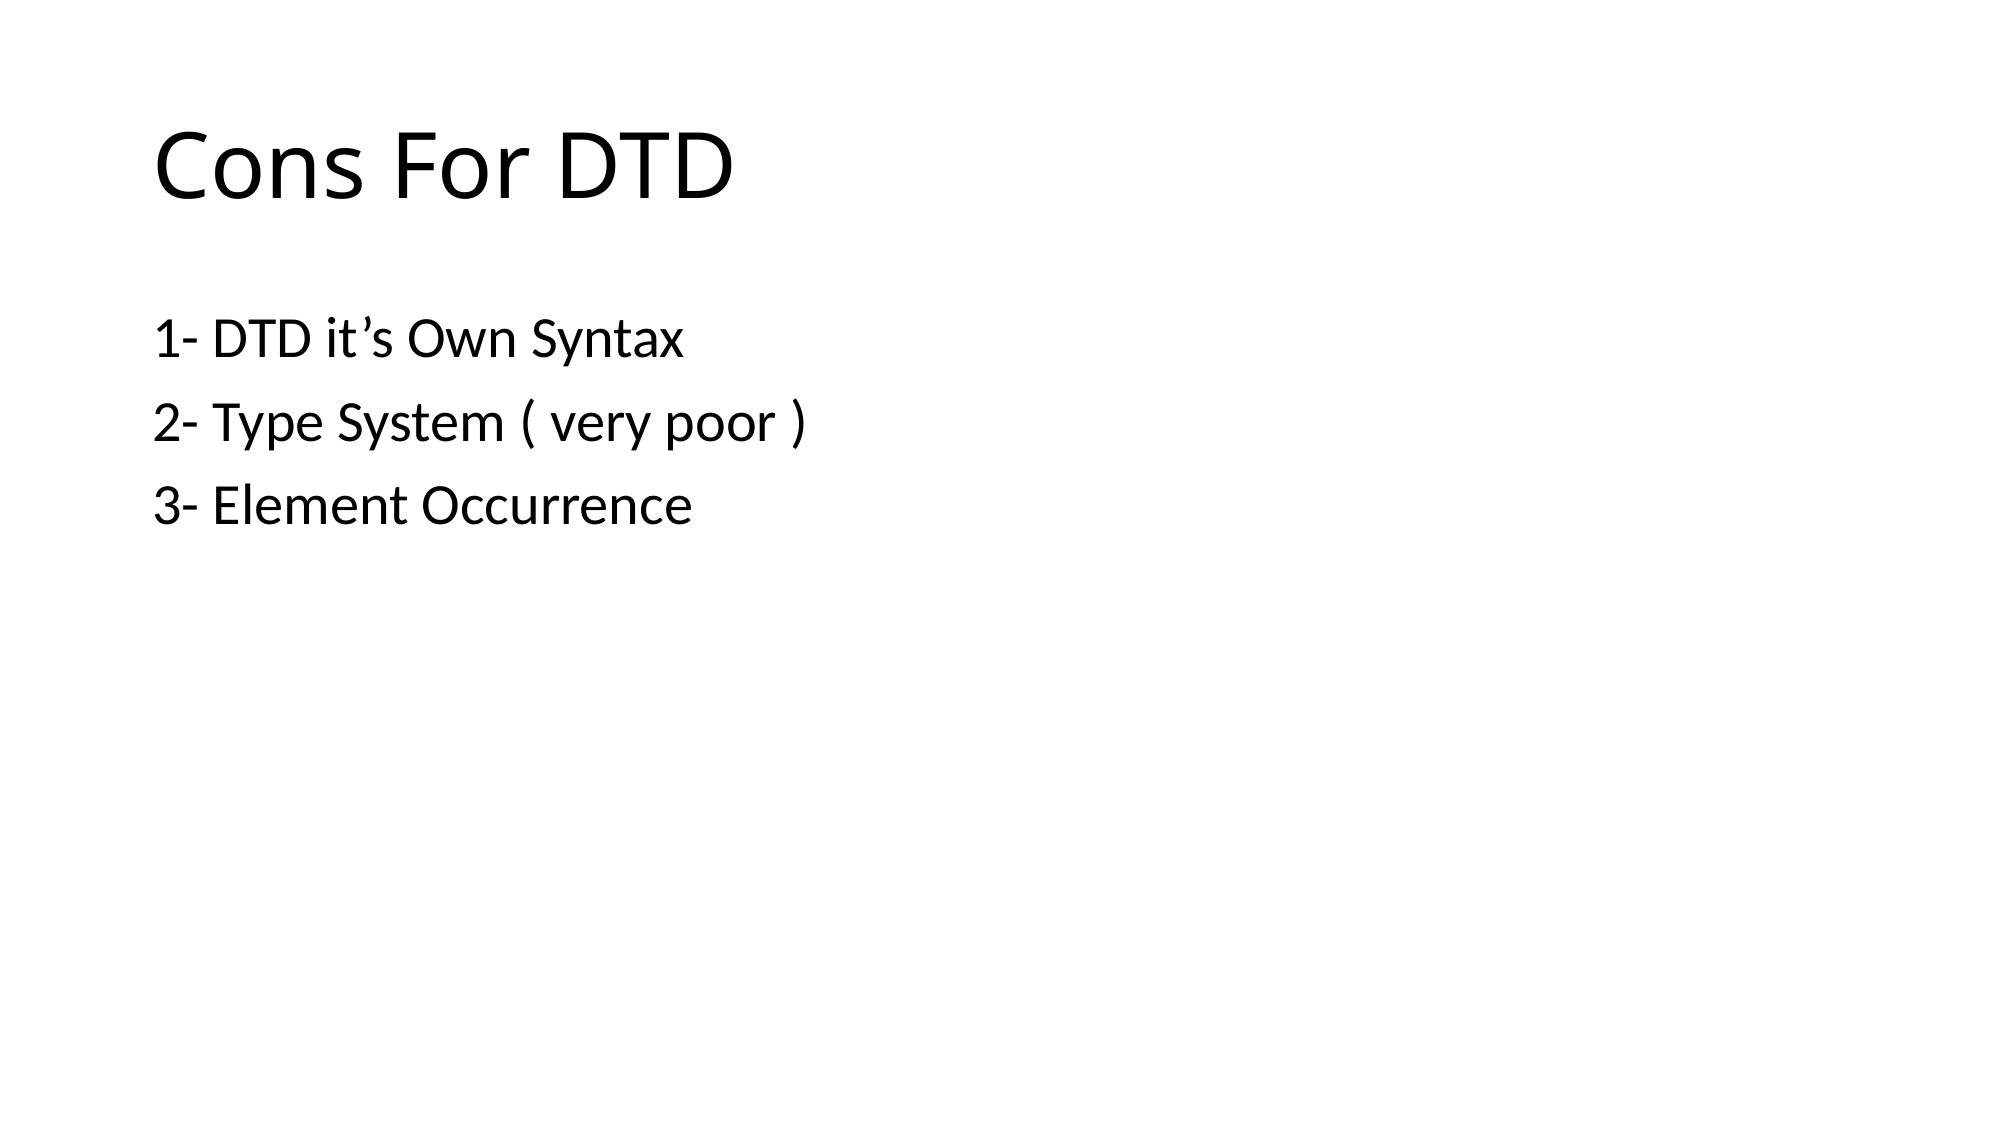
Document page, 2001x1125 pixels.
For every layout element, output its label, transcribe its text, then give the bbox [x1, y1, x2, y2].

list 1- DTD it’s Own Syntax 2- Type System ( very poor ) 3- Element Occurrence [137, 299, 1863, 1014]
title Cons For DTD [137, 59, 1863, 278]
